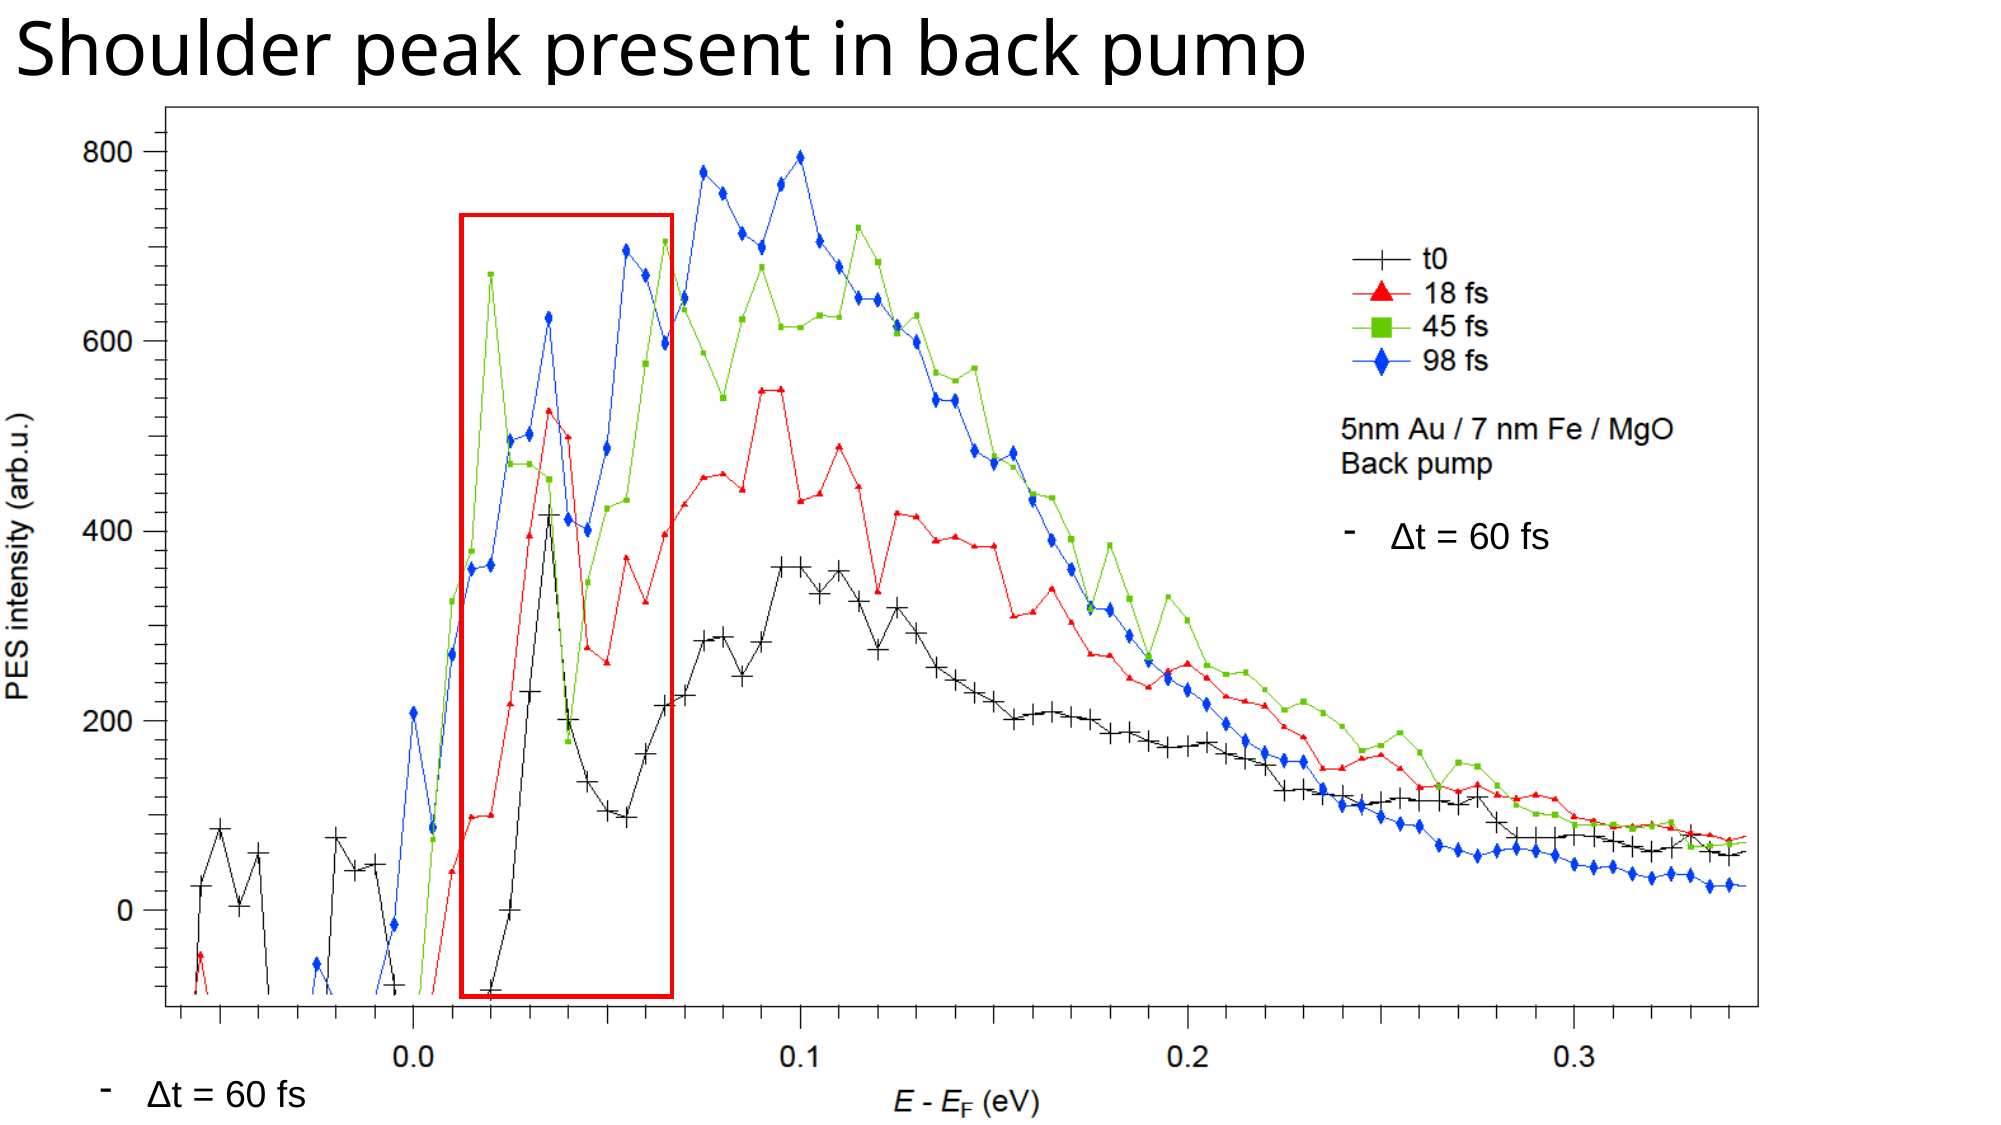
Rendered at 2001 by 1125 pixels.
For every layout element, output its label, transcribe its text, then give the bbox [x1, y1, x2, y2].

title Shoulder peak present in back pump measurement [0, 3, 1725, 85]
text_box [0, 85, 1825, 1123]
